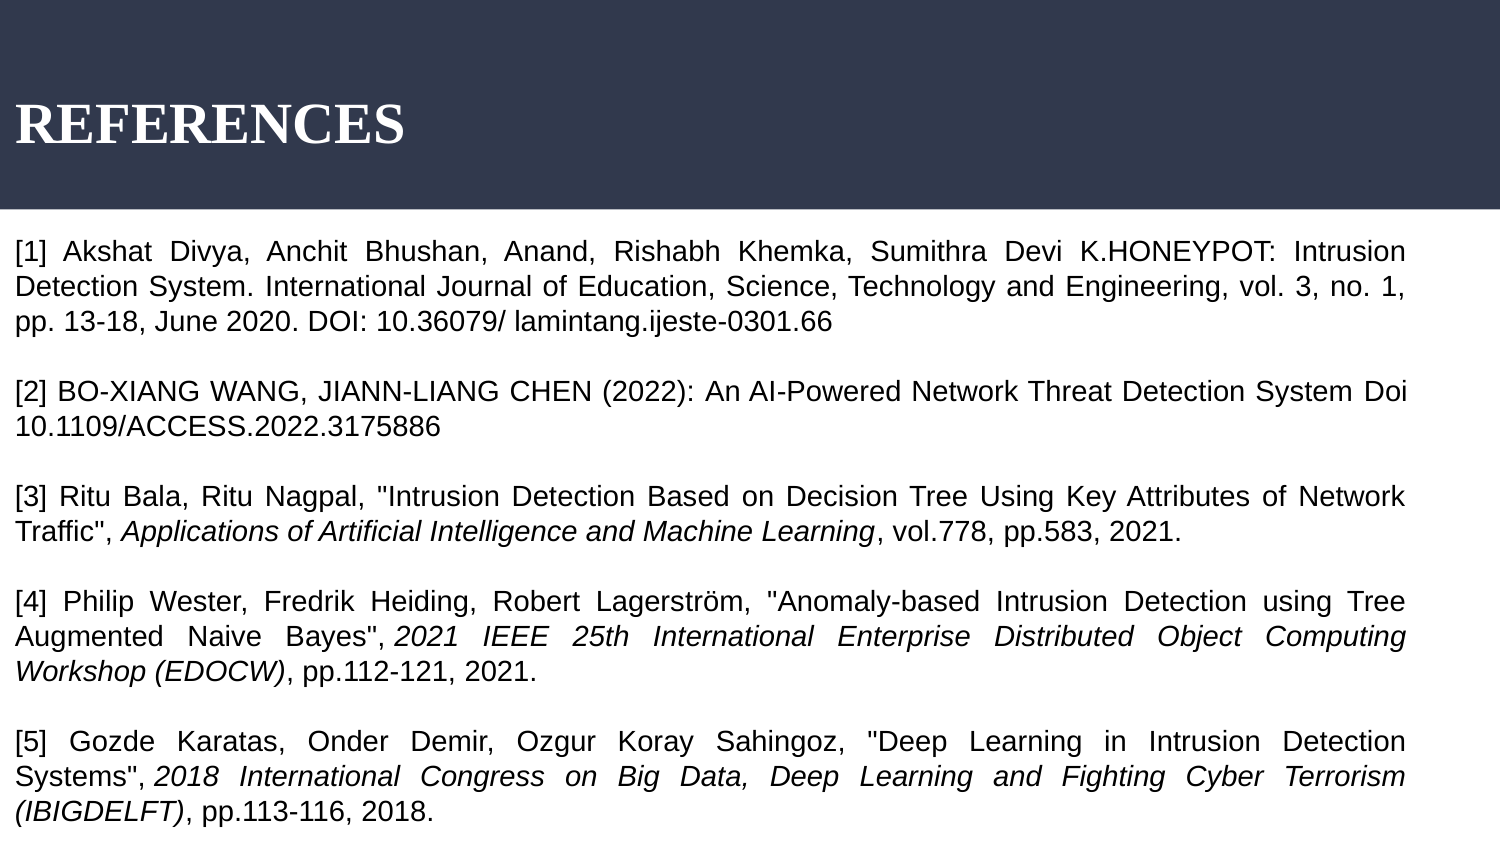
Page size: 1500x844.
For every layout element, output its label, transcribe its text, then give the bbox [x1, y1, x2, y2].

text_box [1] Akshat Divya, Anchit Bhushan, Anand, Rishabh Khemka, Sumithra Devi K.HONEYPOT: Intrusion Detection System. International Journal of Education, Science, Technology and Engineering, vol. 3, no. 1, pp. 13-18, June 2020. DOI: 10.36079/ lamintang.ijeste-0301.66 [2] BO-XIANG WANG, JIANN-LIANG CHEN (2022): An AI-Powered Network Threat Detection System Doi 10.1109/ACCESS.2022.3175886 [3] Ritu Bala, Ritu Nagpal, "Intrusion Detection Based on Decision Tree Using Key Attributes of Network Traffic", Applications of Artificial Intelligence and Machine Learning, vol.778, pp.583, 2021. [4] Philip Wester, Fredrik Heiding, Robert Lagerström, "Anomaly-based Intrusion Detection using Tree Augmented Naive Bayes", 2021 IEEE 25th International Enterprise Distributed Object Computing Workshop (EDOCW), pp.112-121, 2021. [5] Gozde Karatas, Onder Demir, Ozgur Koray Sahingoz, "Deep Learning in Intrusion Detection Systems", 2018 International Congress on Big Data, Deep Learning and Fighting Cyber Terrorism (IBIGDELFT), pp.113-116, 2018. [0, 225, 1423, 835]
title REFERENCES [0, 0, 1500, 208]
